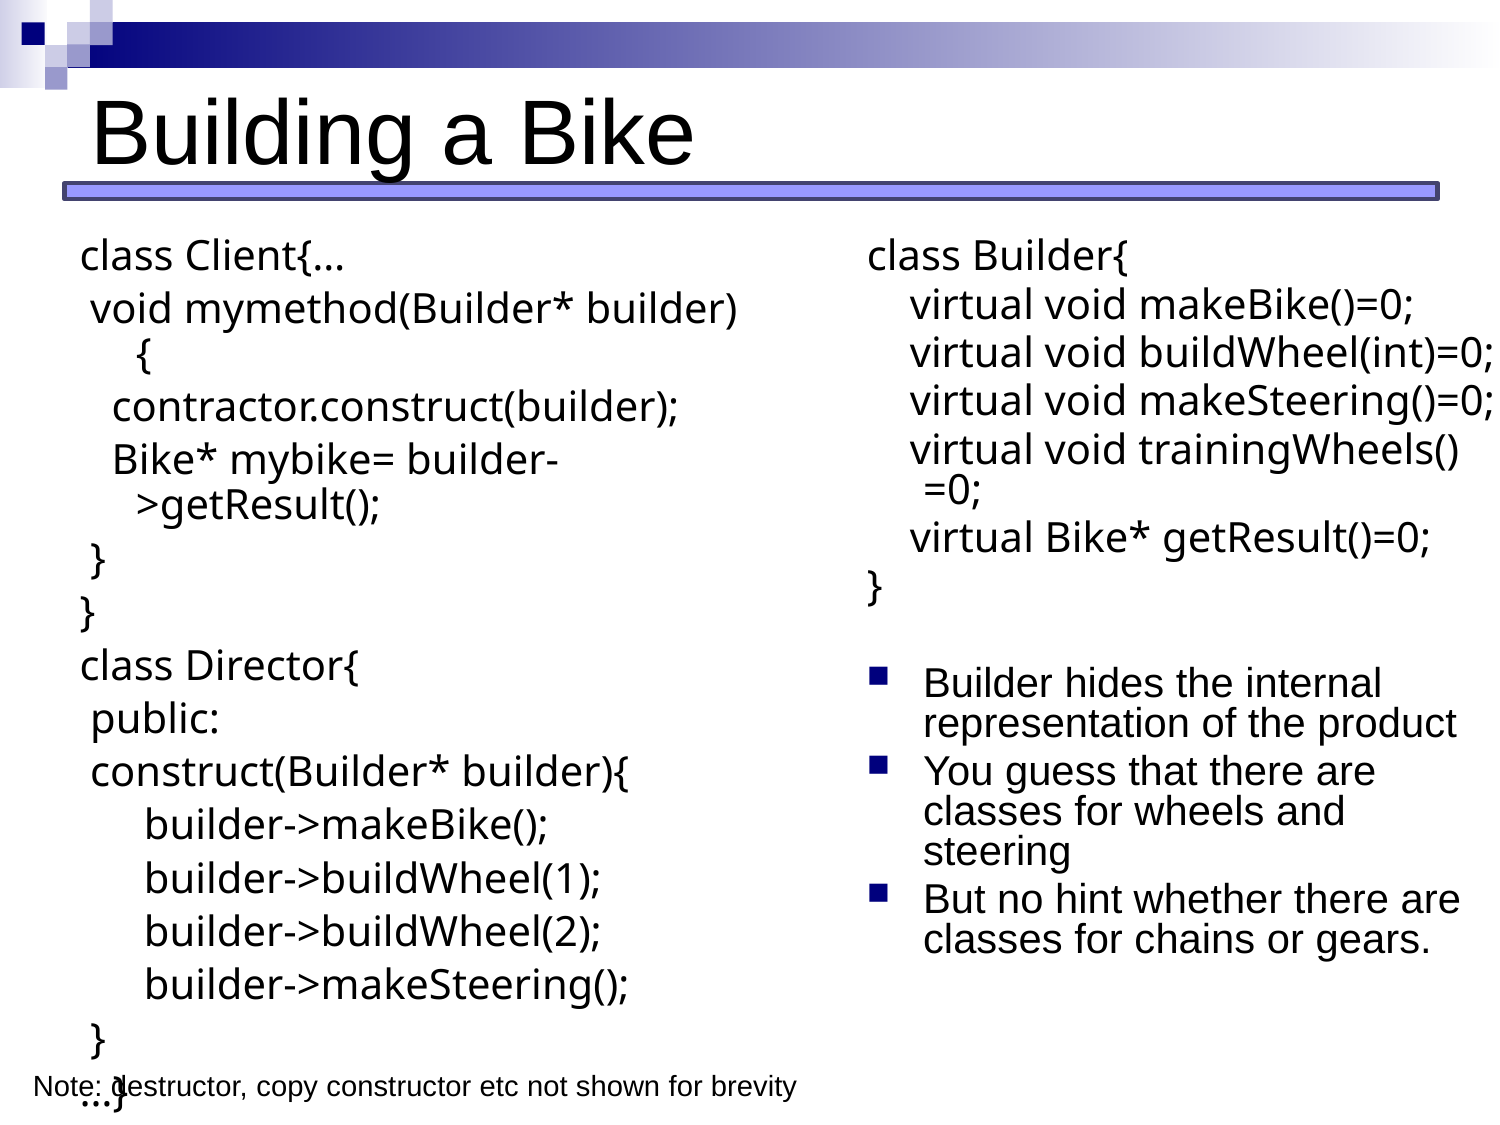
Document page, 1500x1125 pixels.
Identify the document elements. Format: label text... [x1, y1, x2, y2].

title Building a Bike [75, 15, 1425, 240]
text_box Note: destructor, copy constructor etc not shown for brevity [18, 1059, 814, 1110]
list class Builder{ virtual void makeBike()=0; virtual void buildWheel(int)=0; virtual void makeSteering()=0; virtual void trainingWheels() =0; virtual Bike* getResult()=0; } Builder hides the internal representation of the product You guess that there are classes for wheels and steering But no hint whether there are classes for chains or gears. [851, 231, 1500, 969]
list class Client{… void mymethod(Builder* builder){ contractor.construct(builder); Bike* mybike= builder->getResult(); } } class Director{ public: construct(Builder* builder){ builder->makeBike(); builder->buildWheel(1); builder->buildWheel(2); builder->makeSteering(); } …} [64, 226, 768, 969]
